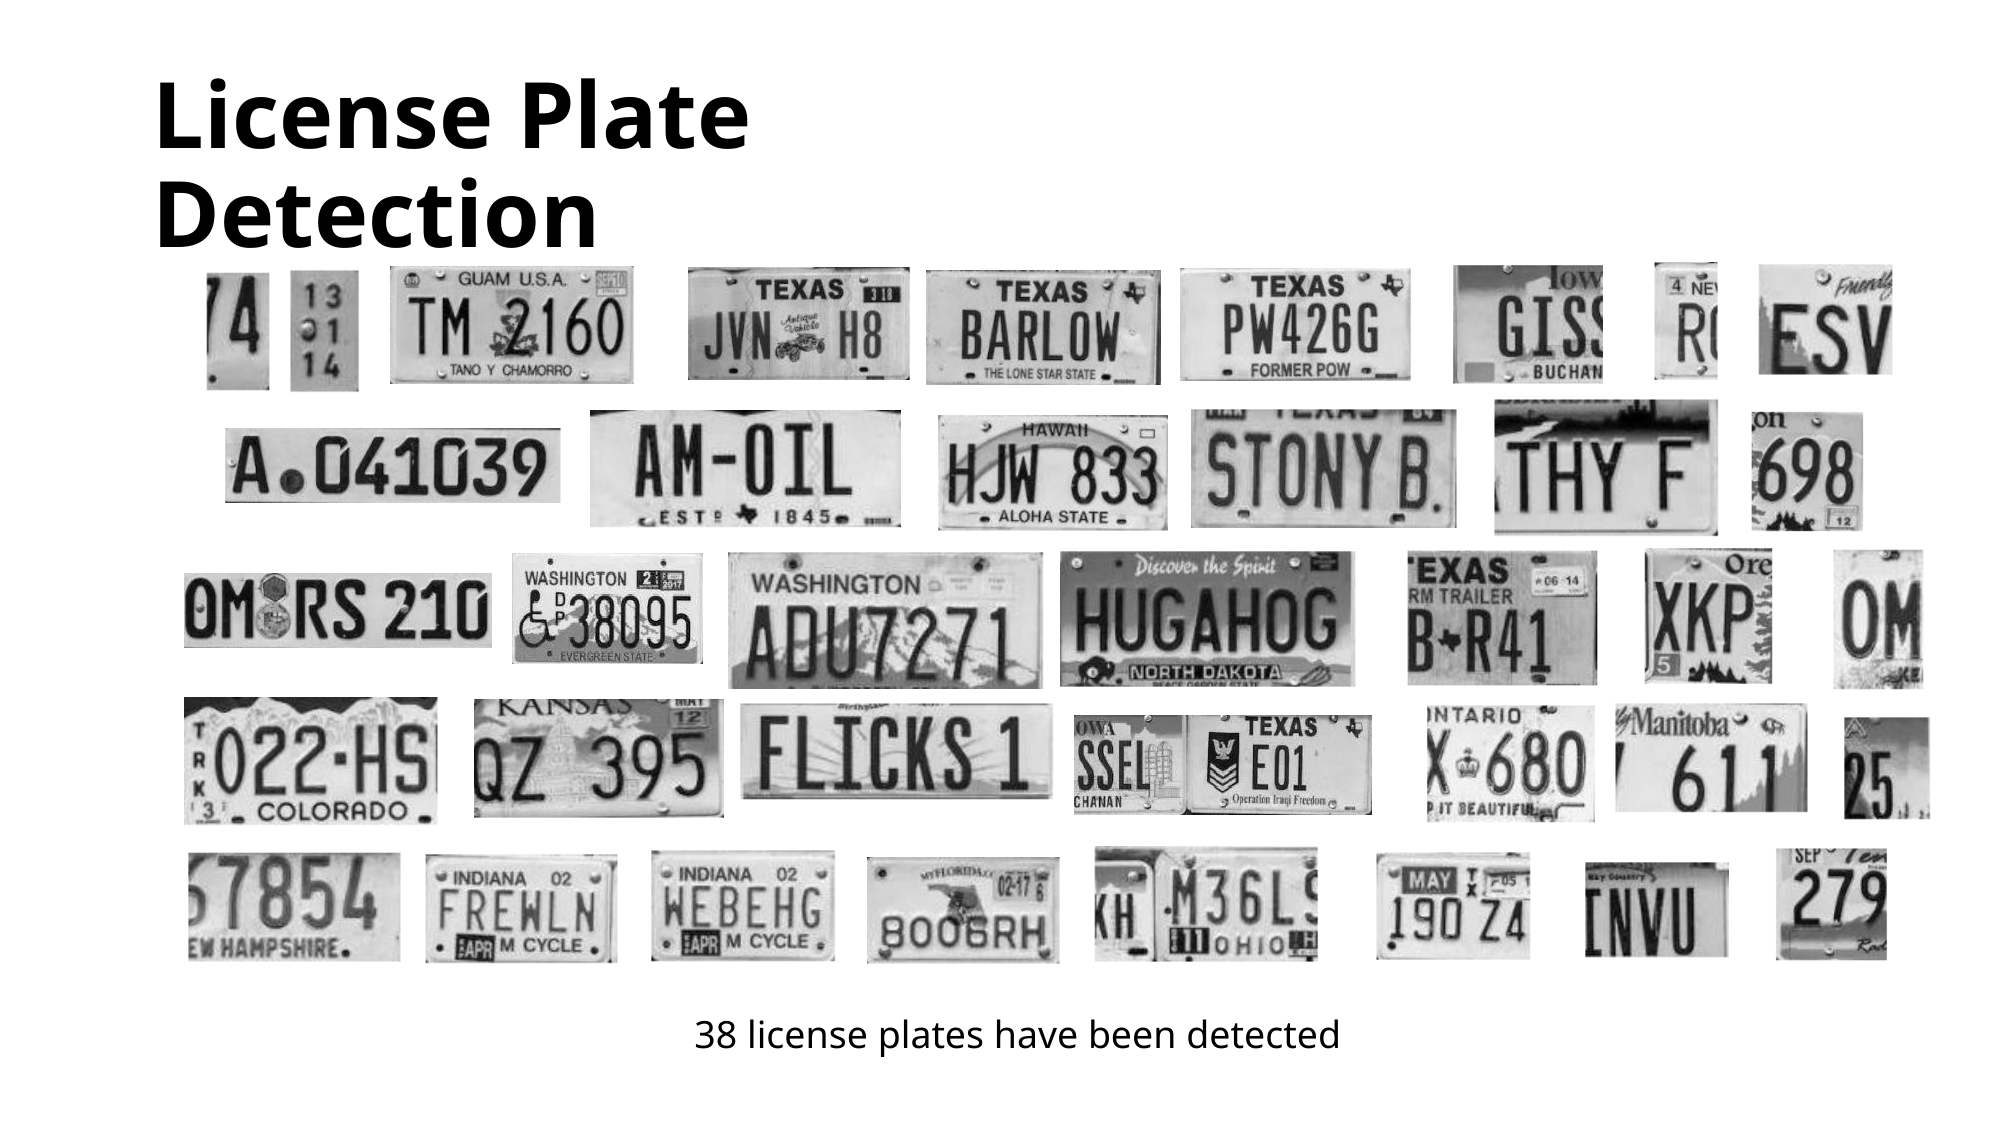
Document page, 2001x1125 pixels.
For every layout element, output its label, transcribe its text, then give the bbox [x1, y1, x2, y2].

picture [204, 270, 276, 392]
picture [1372, 851, 1540, 968]
picture [1071, 714, 1373, 817]
picture [1060, 547, 1360, 693]
picture [1452, 264, 1603, 385]
picture [1179, 267, 1412, 381]
picture [390, 266, 635, 384]
picture [867, 857, 1065, 970]
picture [1490, 395, 1723, 541]
picture [418, 845, 621, 968]
picture [184, 697, 441, 830]
picture [1191, 408, 1458, 528]
picture [289, 269, 361, 394]
picture [1748, 407, 1867, 535]
picture [739, 699, 1058, 801]
picture [650, 849, 840, 963]
picture [1405, 548, 1599, 690]
picture [1641, 547, 1775, 688]
picture [935, 414, 1168, 533]
picture [1422, 703, 1599, 829]
picture [474, 699, 724, 822]
title License Plate Detection [137, 59, 1069, 278]
picture [1829, 547, 1925, 691]
picture [926, 270, 1161, 385]
picture [1608, 702, 1814, 817]
picture [223, 427, 564, 503]
picture [1584, 861, 1729, 959]
picture [1756, 263, 1899, 378]
picture [1650, 262, 1720, 381]
picture [1092, 846, 1326, 970]
picture [688, 266, 912, 380]
picture [184, 850, 407, 968]
picture [1771, 846, 1891, 963]
picture [184, 573, 492, 648]
picture [1843, 716, 1935, 821]
text_box 38 license plates have been detected [679, 1003, 1357, 1064]
picture [590, 410, 901, 529]
picture [728, 551, 1048, 689]
picture [510, 553, 704, 667]
